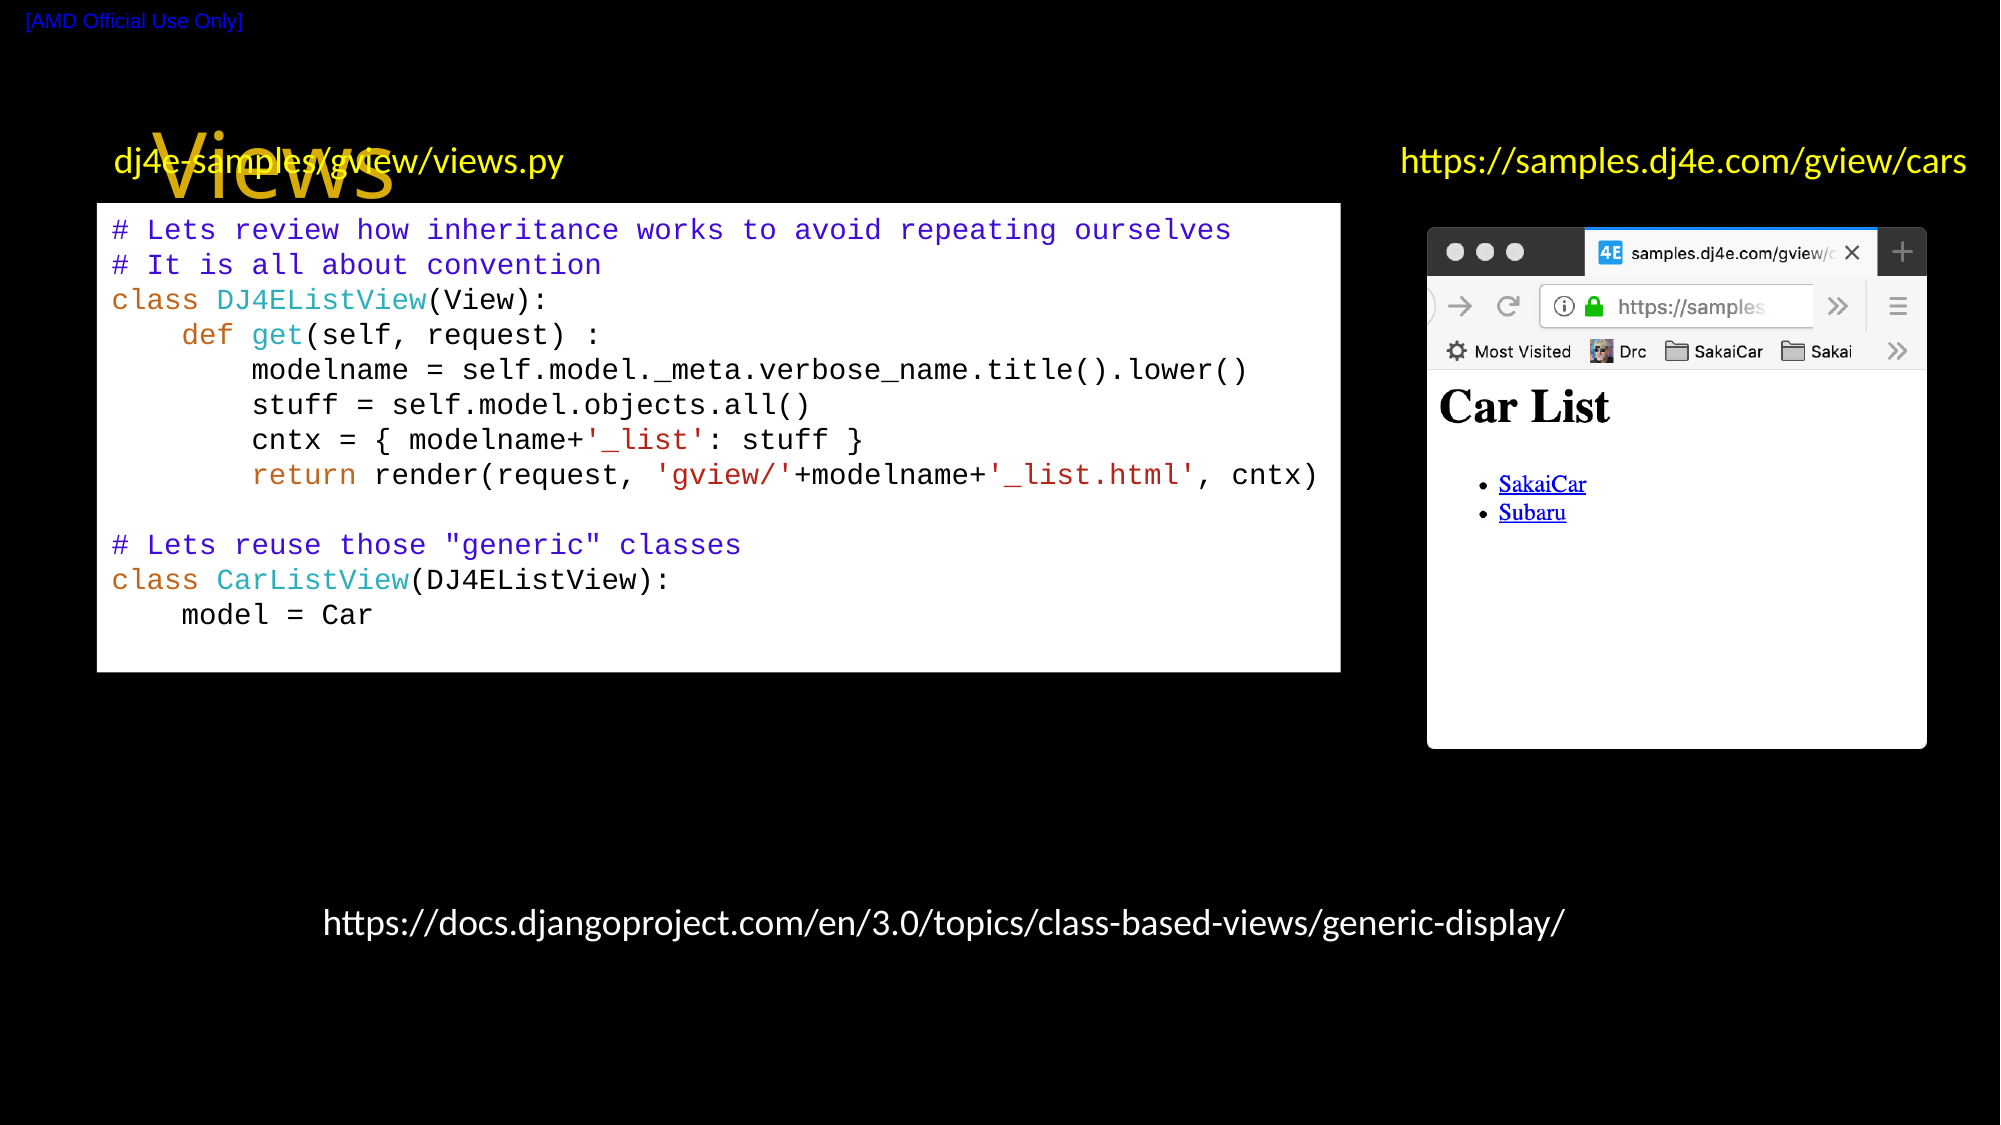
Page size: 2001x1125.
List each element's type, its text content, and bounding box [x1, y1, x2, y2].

title Views [137, 59, 1863, 278]
text_box https://docs.djangoproject.com/en/3.0/topics/class-based-views/generic-display/ [307, 890, 1765, 951]
text_box https://samples.dj4e.com/gview/cars [1385, 128, 1983, 188]
text_box # Lets review how inheritance works to avoid repeating ourselves # It is all about convention class DJ4EListView(View): def get(self, request) : modelname = self.model._meta.verbose_name.title().lower() stuff = self.model.objects.all() cntx = { modelname+'_list': stuff } return render(request, 'gview/'+modelname+'_list.html', cntx) # Lets reuse those "generic" classes class CarListView(DJ4EListView): model = Car [96, 203, 1341, 673]
text_box dj4e-samples/gview/views.py [99, 128, 580, 189]
picture [1376, 188, 1977, 811]
